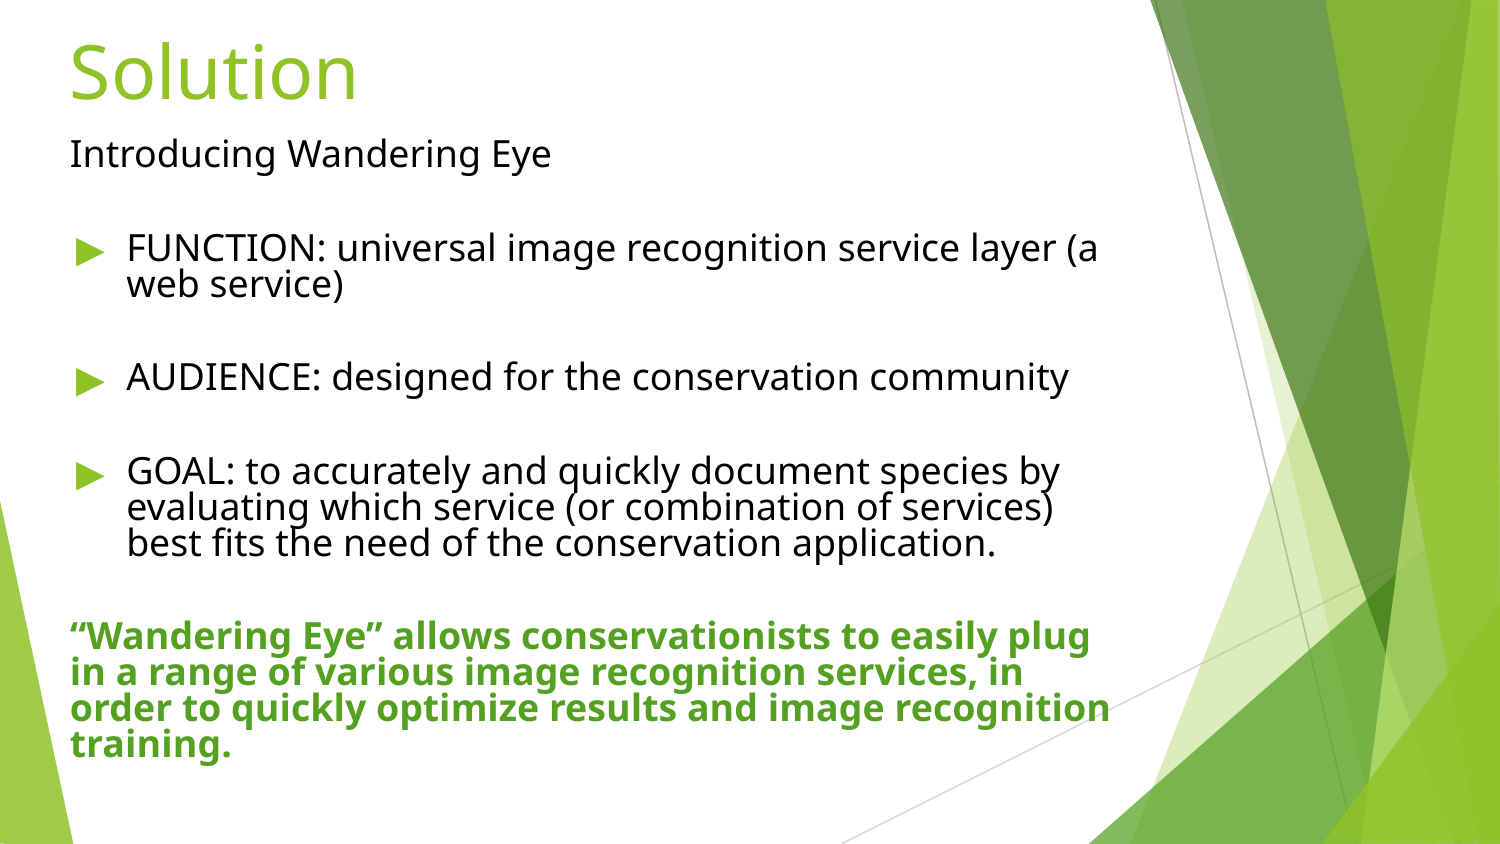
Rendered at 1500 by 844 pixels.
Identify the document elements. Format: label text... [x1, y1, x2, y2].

title Solution [54, 16, 1130, 105]
list Introducing Wandering Eye FUNCTION: universal image recognition service layer (a web service) AUDIENCE: designed for the conservation community GOAL: to accurately and quickly document species by evaluating which service (or combination of services) best fits the need of the conservation application. “Wandering Eye” allows conservationists to easily plug in a range of various image recognition services, in order to quickly optimize results and image recognition training. [54, 105, 1130, 826]
